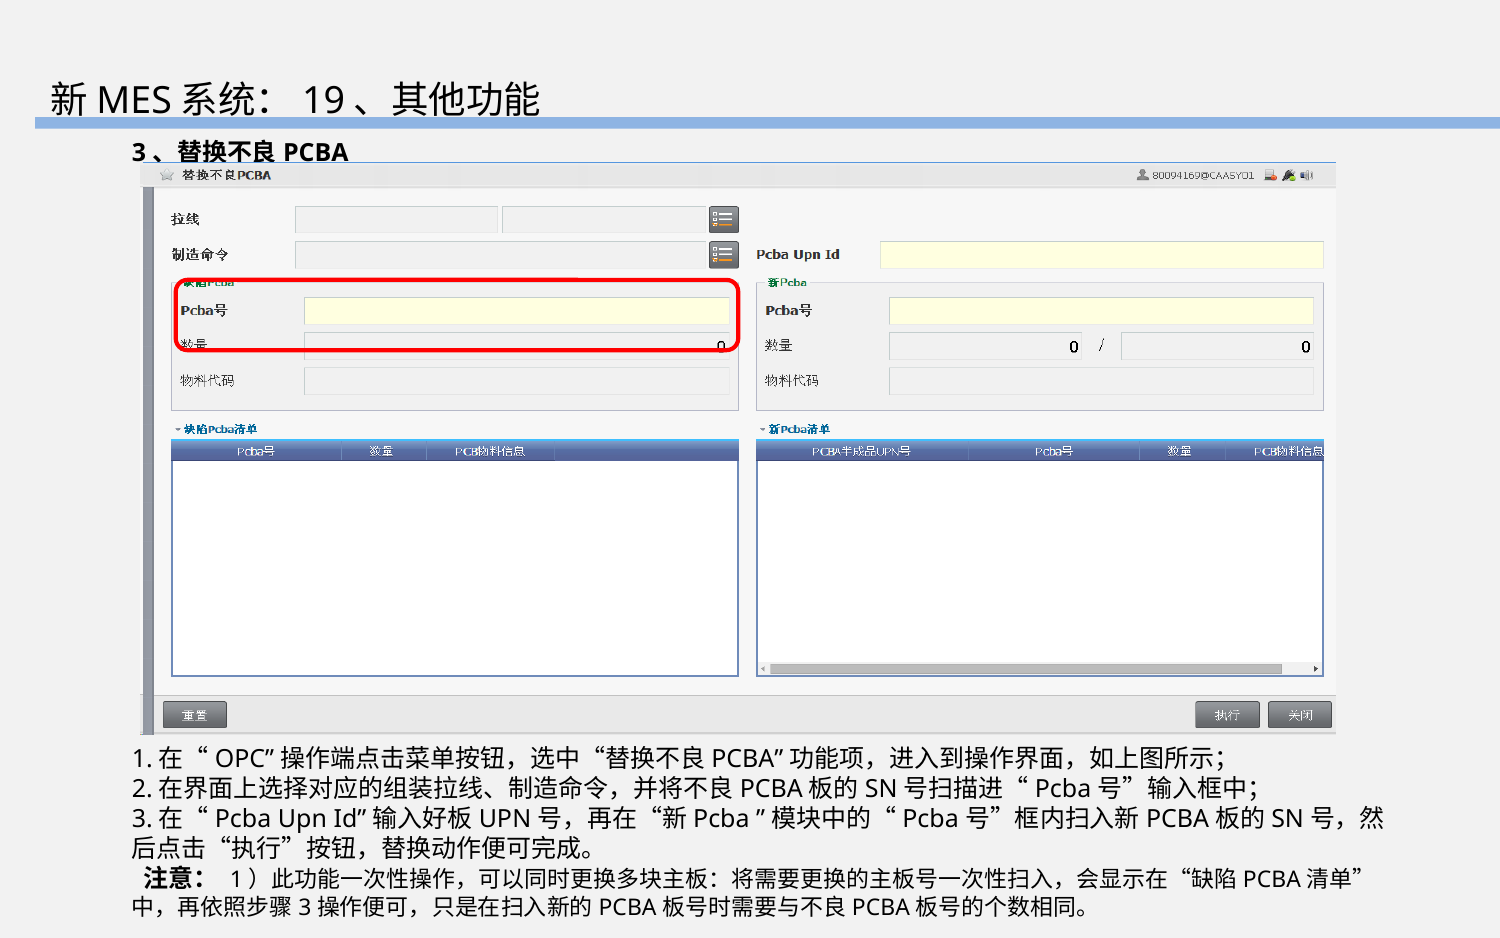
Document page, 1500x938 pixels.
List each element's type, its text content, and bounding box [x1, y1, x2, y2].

text_box 3、替换不良PCBA [117, 136, 739, 174]
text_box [34, 68, 1500, 130]
text_box 1.在“OPC”操作端点击菜单按钮，选中“替换不良PCBA”功能项，进入到操作界面，如上图所示； 2.在界面上选择对应的组装拉线、制造命令，并将不良PCBA板的SN号扫描进“Pcba号”输入框中； 3.在“Pcba Upn Id”输入好板UPN号，再在“新Pcba ”模块中的“Pcba号”框内扫入新PCBA板的SN号，然后点击“执行”按钮，替换动作便可完成。 注意： 1）此功能一次性操作，可以同时更换多块主板：将需要更换的主板号一次性扫入，会显示在“缺陷PCBA清单”中，再依照步骤3操作便可，只是在扫入新的PCBA板号时需要与不良PCBA板号的个数相同。 [117, 735, 1401, 927]
picture [140, 162, 1337, 736]
